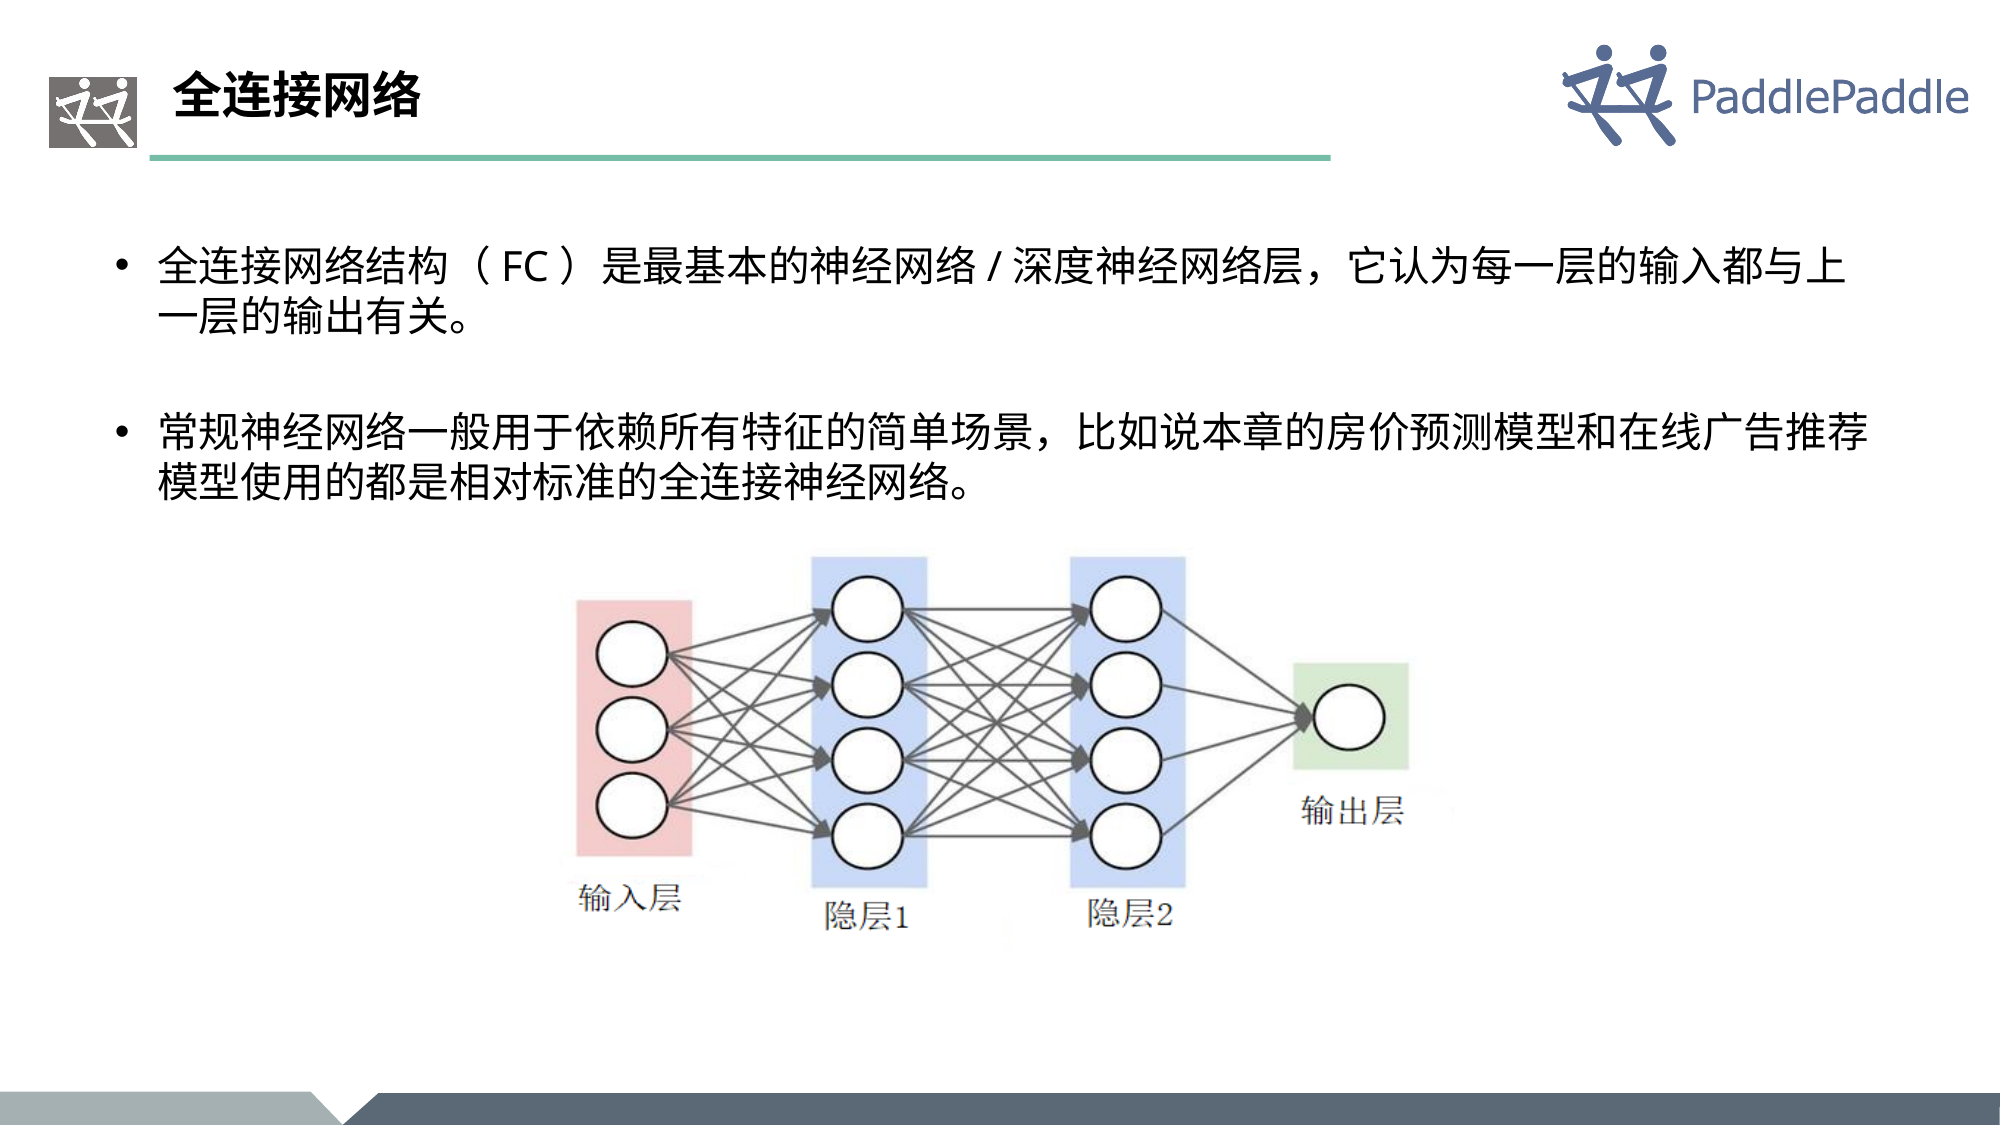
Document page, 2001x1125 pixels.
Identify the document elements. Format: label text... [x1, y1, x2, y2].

list 全连接网络结构（FC）是最基本的神经网络/深度神经网络层，它认为每一层的输入都与上一层的输出有关。 常规神经网络一般用于依赖所有特征的简单场景，比如说本章的房价预测模型和在线广告推荐模型使用的都是相对标准的全连接神经网络。 [99, 231, 1900, 504]
title 全连接网络 [157, 28, 1406, 158]
picture [538, 538, 1462, 955]
